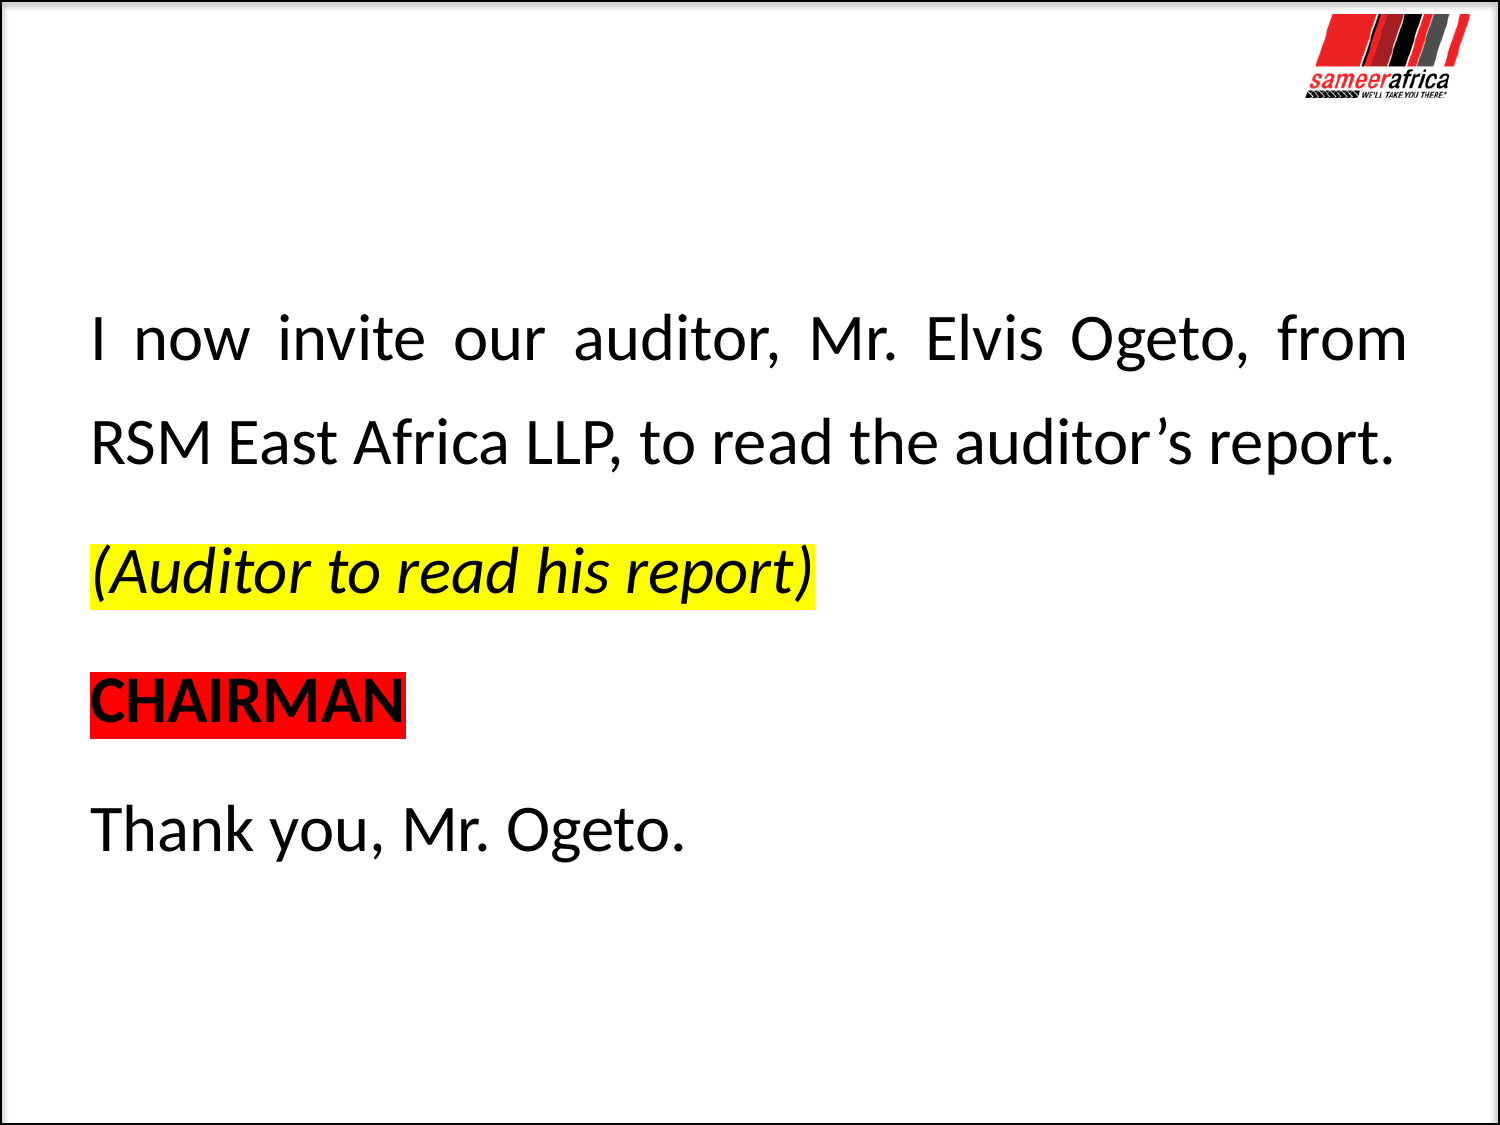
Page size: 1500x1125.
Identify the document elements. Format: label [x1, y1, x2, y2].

text_box [0, 0, 1500, 1125]
picture [1304, 14, 1471, 98]
